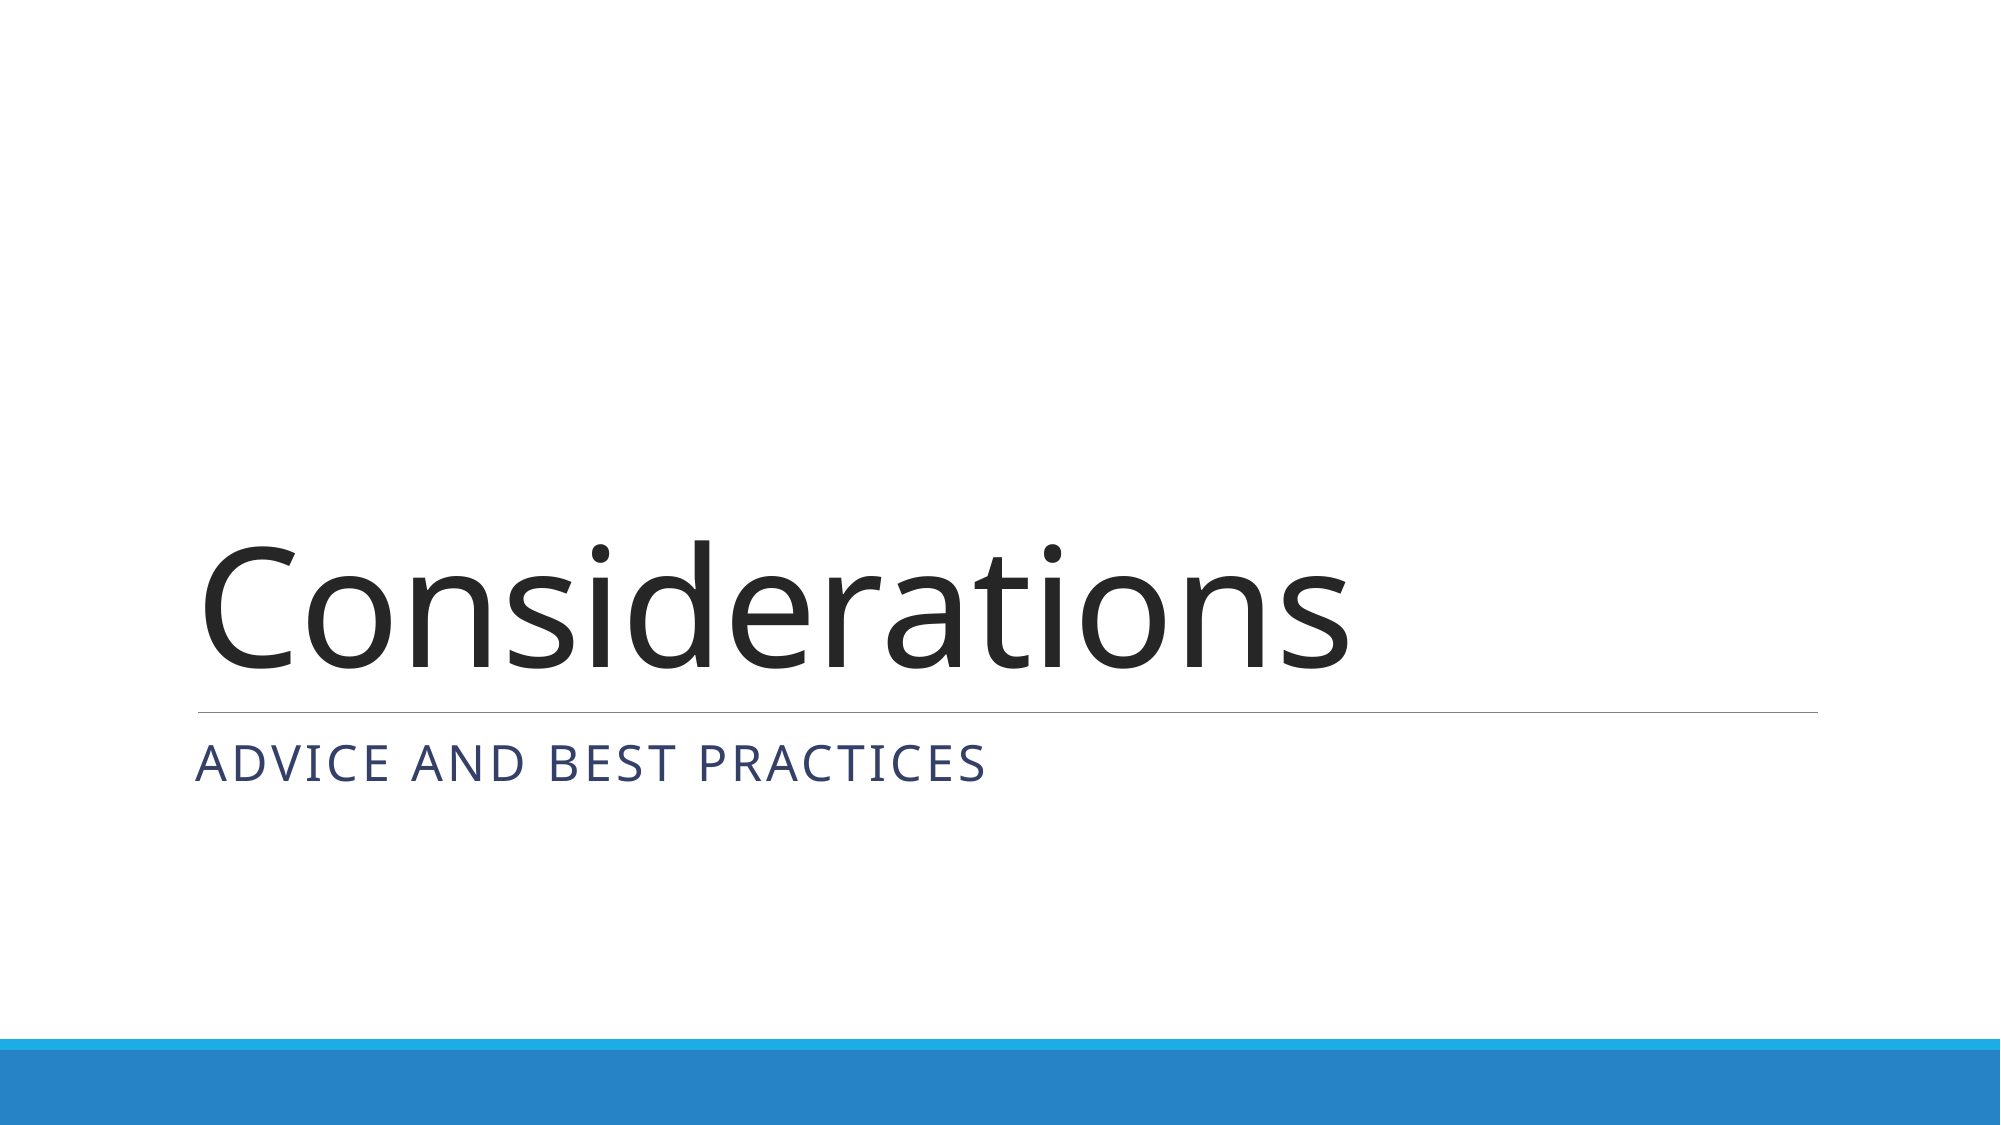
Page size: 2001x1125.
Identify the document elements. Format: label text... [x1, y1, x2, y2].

subtitle Advice and best practices [180, 730, 1831, 919]
title Considerations [180, 124, 1830, 710]
